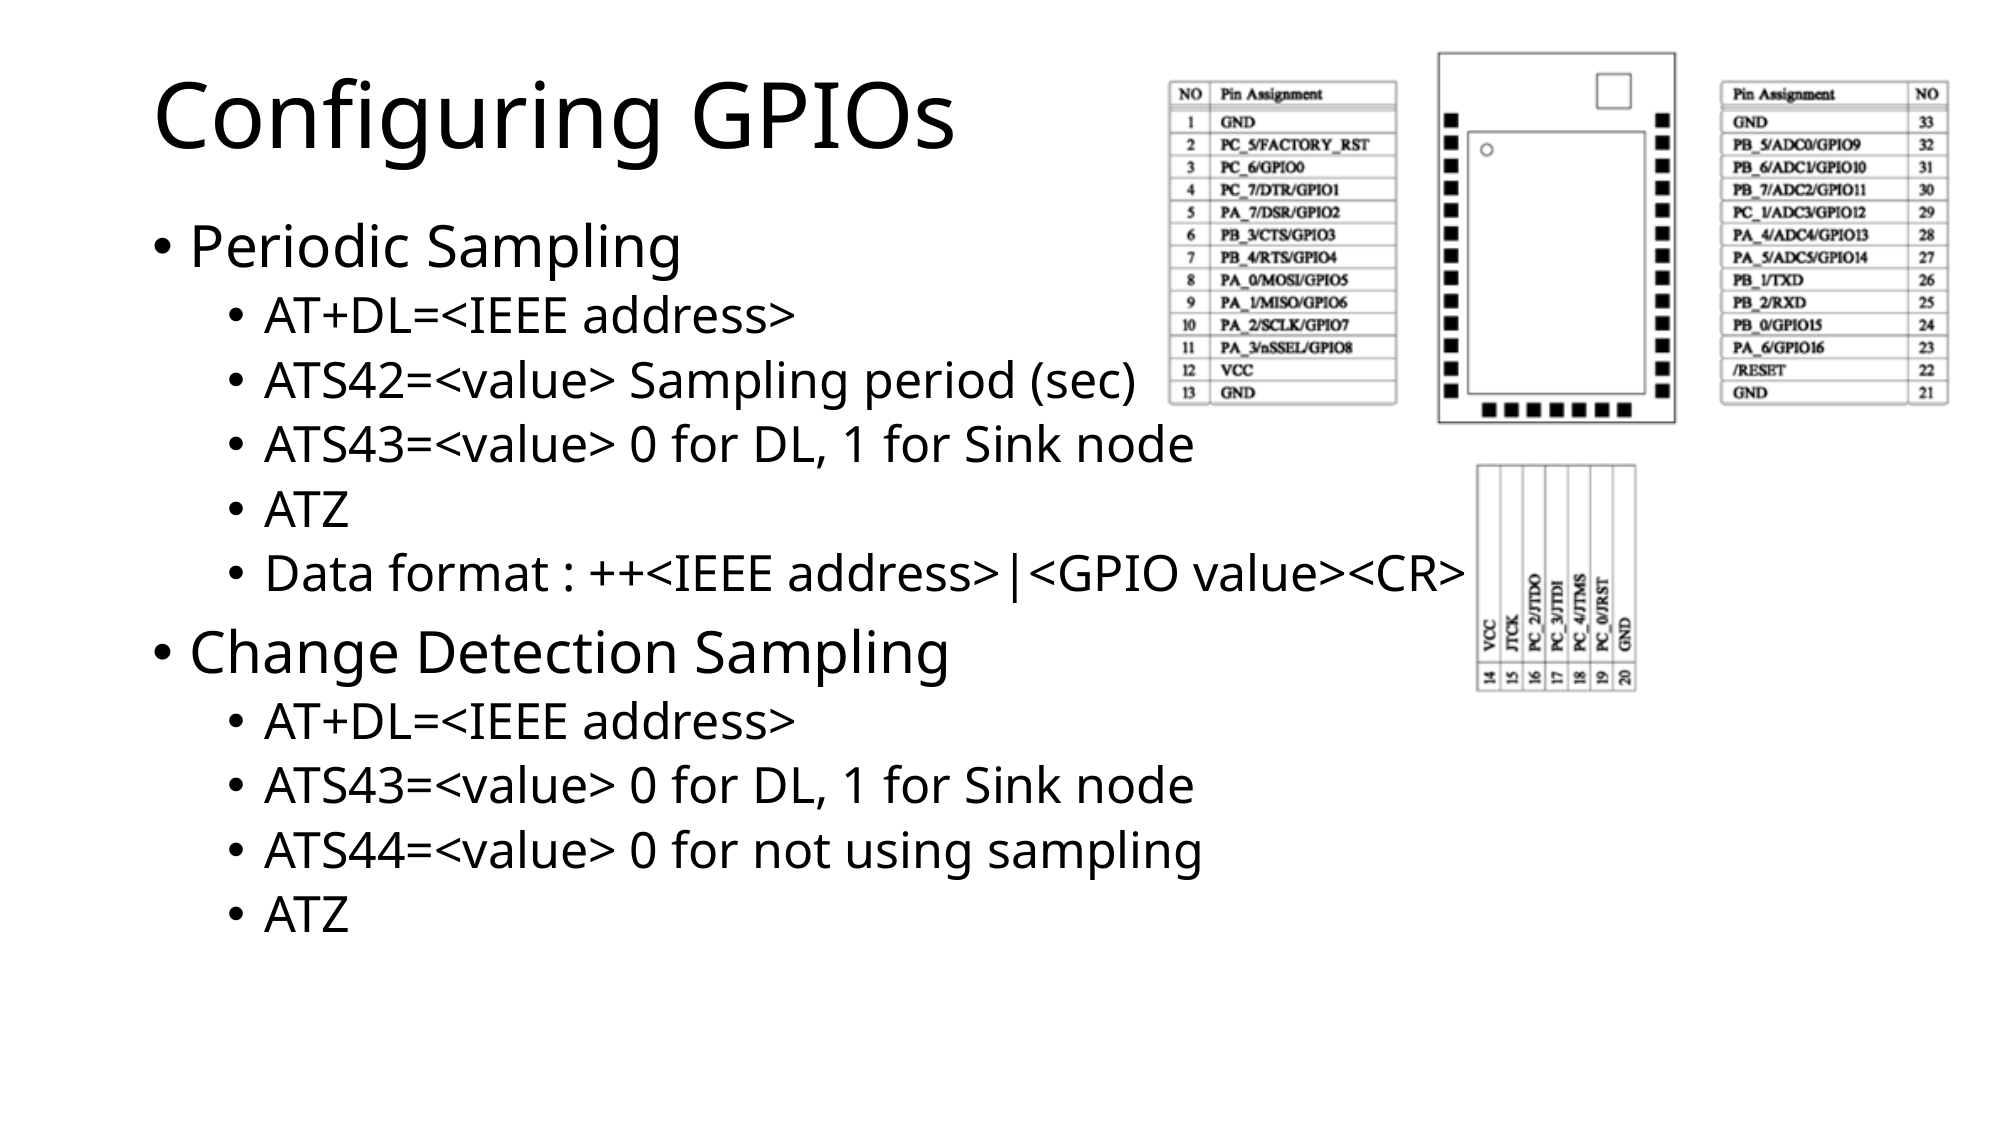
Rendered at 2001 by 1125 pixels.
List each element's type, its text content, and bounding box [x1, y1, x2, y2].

title Configuring GPIOs [137, 49, 1141, 189]
list Periodic Sampling AT+DL=<IEEE address> ATS42=<value> Sampling period (sec) ATS43=<value> 0 for DL, 1 for Sink node ATZ Data format : ++<IEEE address>|<GPIO value><CR> Change Detection Sampling AT+DL=<IEEE address> ATS43=<value> 0 for DL, 1 for Sink node ATS44=<value> 0 for not using sampling ATZ [137, 210, 1863, 1014]
picture [1141, 8, 1987, 706]
